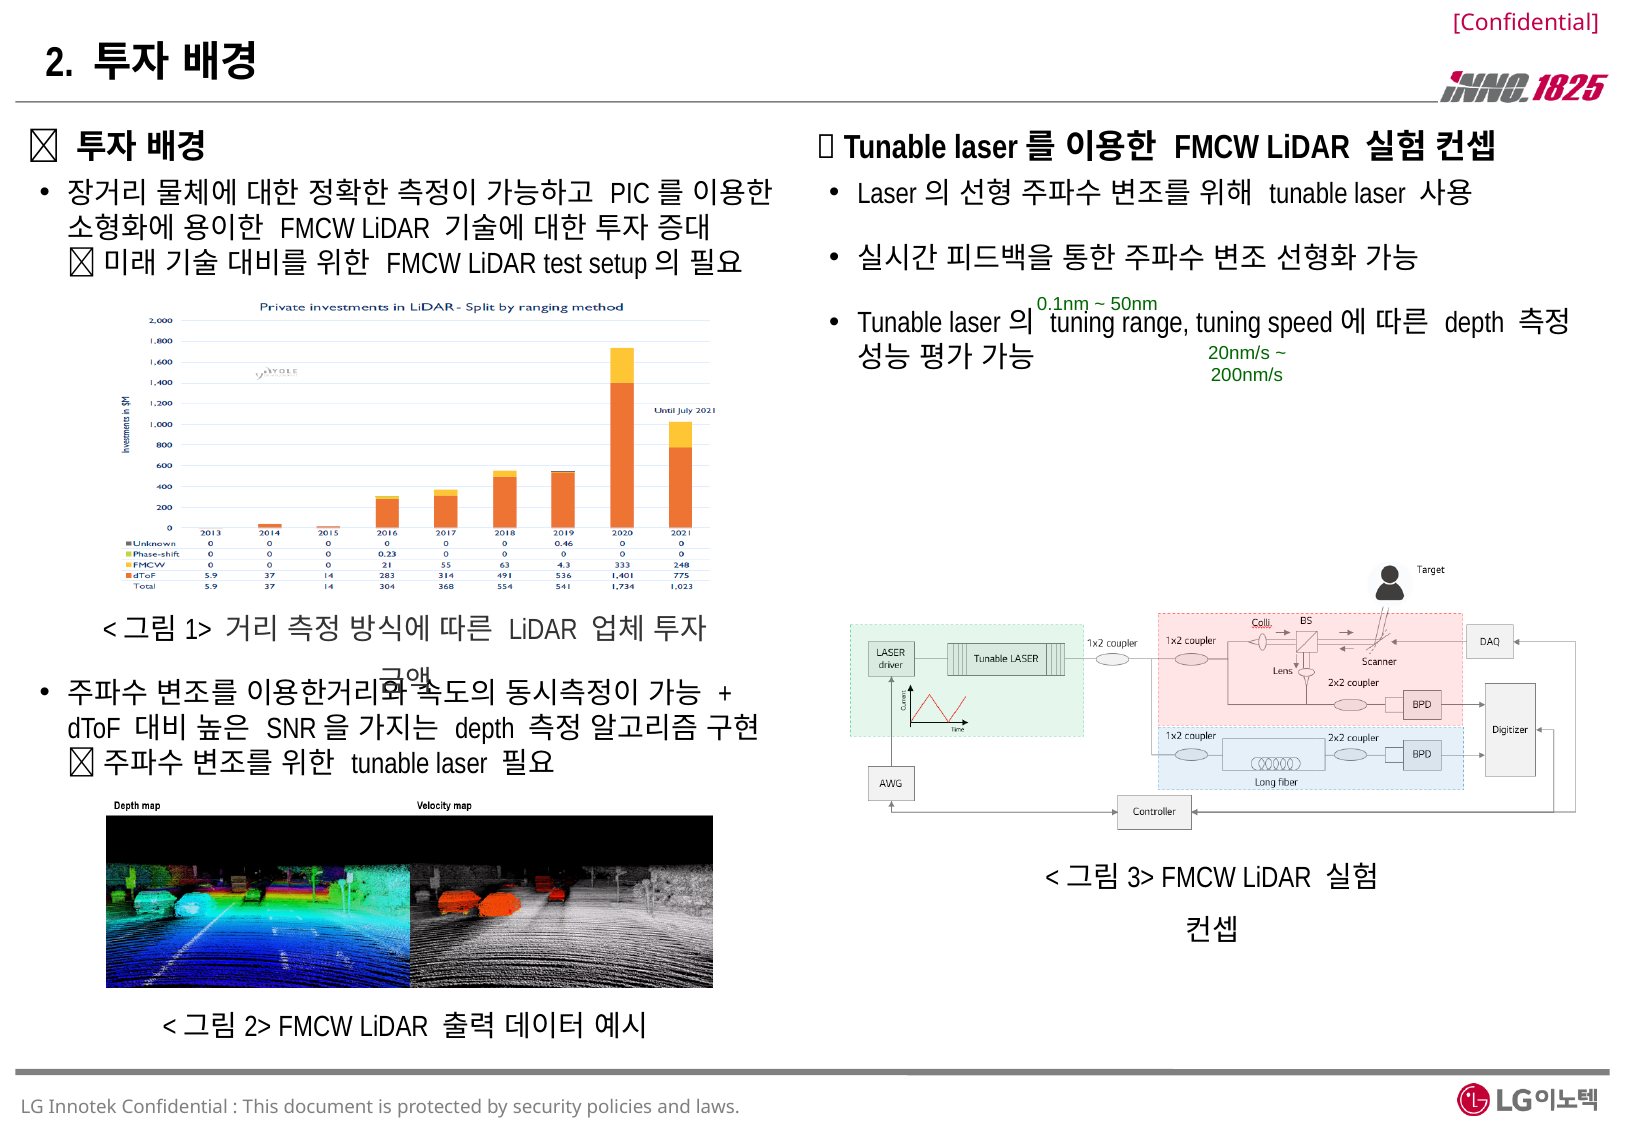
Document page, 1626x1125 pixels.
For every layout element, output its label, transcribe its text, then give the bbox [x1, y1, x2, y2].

text_box  Tunable laser를 이용한 FMCW LiDAR 실험 컨셉 [816, 125, 1625, 166]
text_box 장거리 물체에 대한 정확한 측정이 가능하고 PIC를 이용한 소형화에 용이한 FMCW LiDAR 기술에 대한 투자 증대  미래 기술 대비를 위한 FMCW LiDAR test setup의 필요 [39, 173, 789, 279]
picture [838, 552, 1587, 844]
text_box <그림1> 거리 측정 방식에 따른 LiDAR 업체 투자 금액 [92, 592, 718, 698]
text_box  투자 배경 [27, 125, 808, 166]
text_box <그림3> FMCW LiDAR 실험 컨셉 [1020, 851, 1405, 947]
text_box Laser의 선형 주파수 변조를 위해 tunable laser 사용 실시간 피드백을 통한 주파수 변조 선형화 가능 Tunable laser의 tuning range, tuning speed에 따른 depth 측정 성능 평가 가능 [829, 173, 1579, 374]
picture [1457, 1083, 1597, 1116]
text_box 주파수 변조를 이용한거리와 속도의 동시측정이 가능 + dToF 대비 높은 SNR을 가지는 depth 측정 알고리즘 구현  주파수 변조를 위한 tunable laser 필요 [39, 673, 769, 779]
text_box <그림2> FMCW LiDAR 출력 데이터 예시 [92, 989, 718, 1043]
picture [111, 296, 721, 596]
title 2. 투자 배경 [30, 26, 1493, 93]
picture [1438, 70, 1611, 104]
text_box 0.1nm ~ 50nm [1013, 284, 1182, 322]
text_box 20nm/s ~ 200nm/s [1158, 333, 1336, 393]
picture [106, 800, 713, 989]
